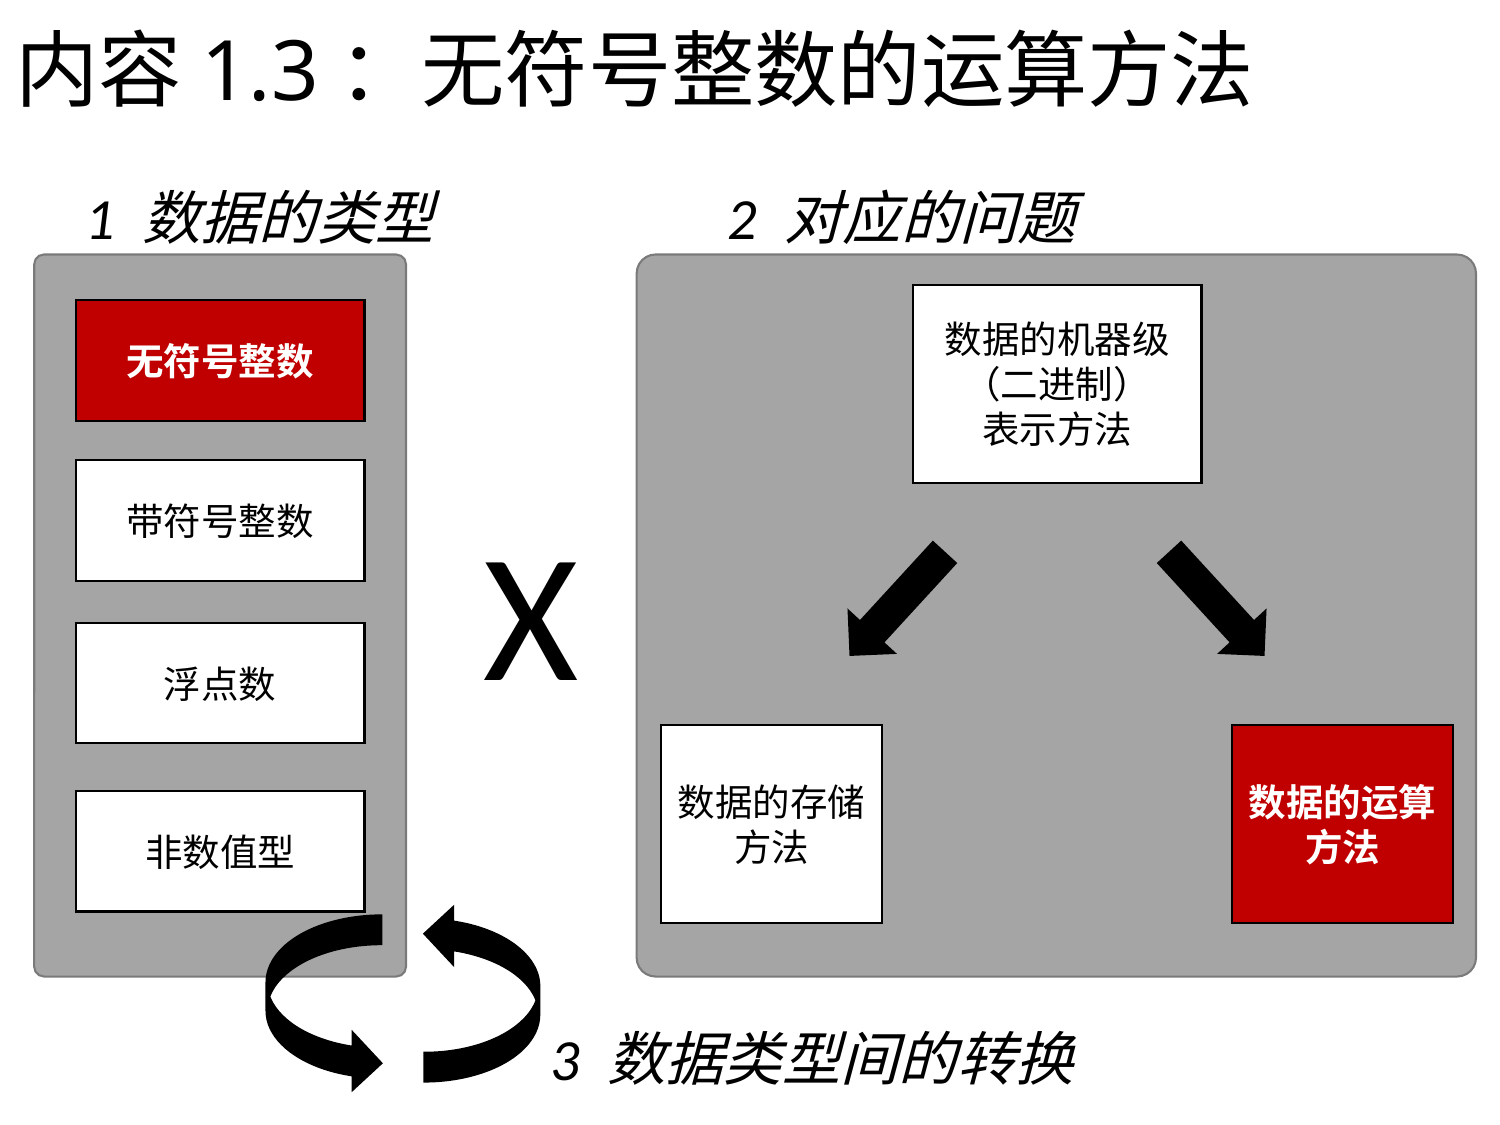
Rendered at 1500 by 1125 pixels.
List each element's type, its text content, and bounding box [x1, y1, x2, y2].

text_box 浮点数 [75, 622, 366, 744]
text_box 3 数据类型间的转换 [535, 1014, 1089, 1100]
text_box 数据的存储方法 [660, 724, 883, 924]
text_box [265, 914, 383, 1093]
text_box 带符号整数 [75, 459, 366, 582]
text_box 数据的机器级 （二进制） 表示方法 [912, 284, 1203, 484]
text_box [422, 904, 541, 1083]
text_box X [468, 489, 626, 725]
text_box [33, 253, 408, 978]
text_box 2 对应的问题 [713, 173, 1091, 259]
text_box 数据的运算方法 [1231, 724, 1454, 924]
text_box [1156, 540, 1267, 656]
text_box [847, 540, 958, 656]
text_box 1 数据的类型 [71, 173, 449, 259]
text_box [635, 253, 1478, 978]
text_box 无符号整数 [75, 299, 366, 422]
text_box 非数值型 [75, 790, 366, 913]
title 内容1.3：无符号整数的运算方法 [0, 0, 1500, 147]
